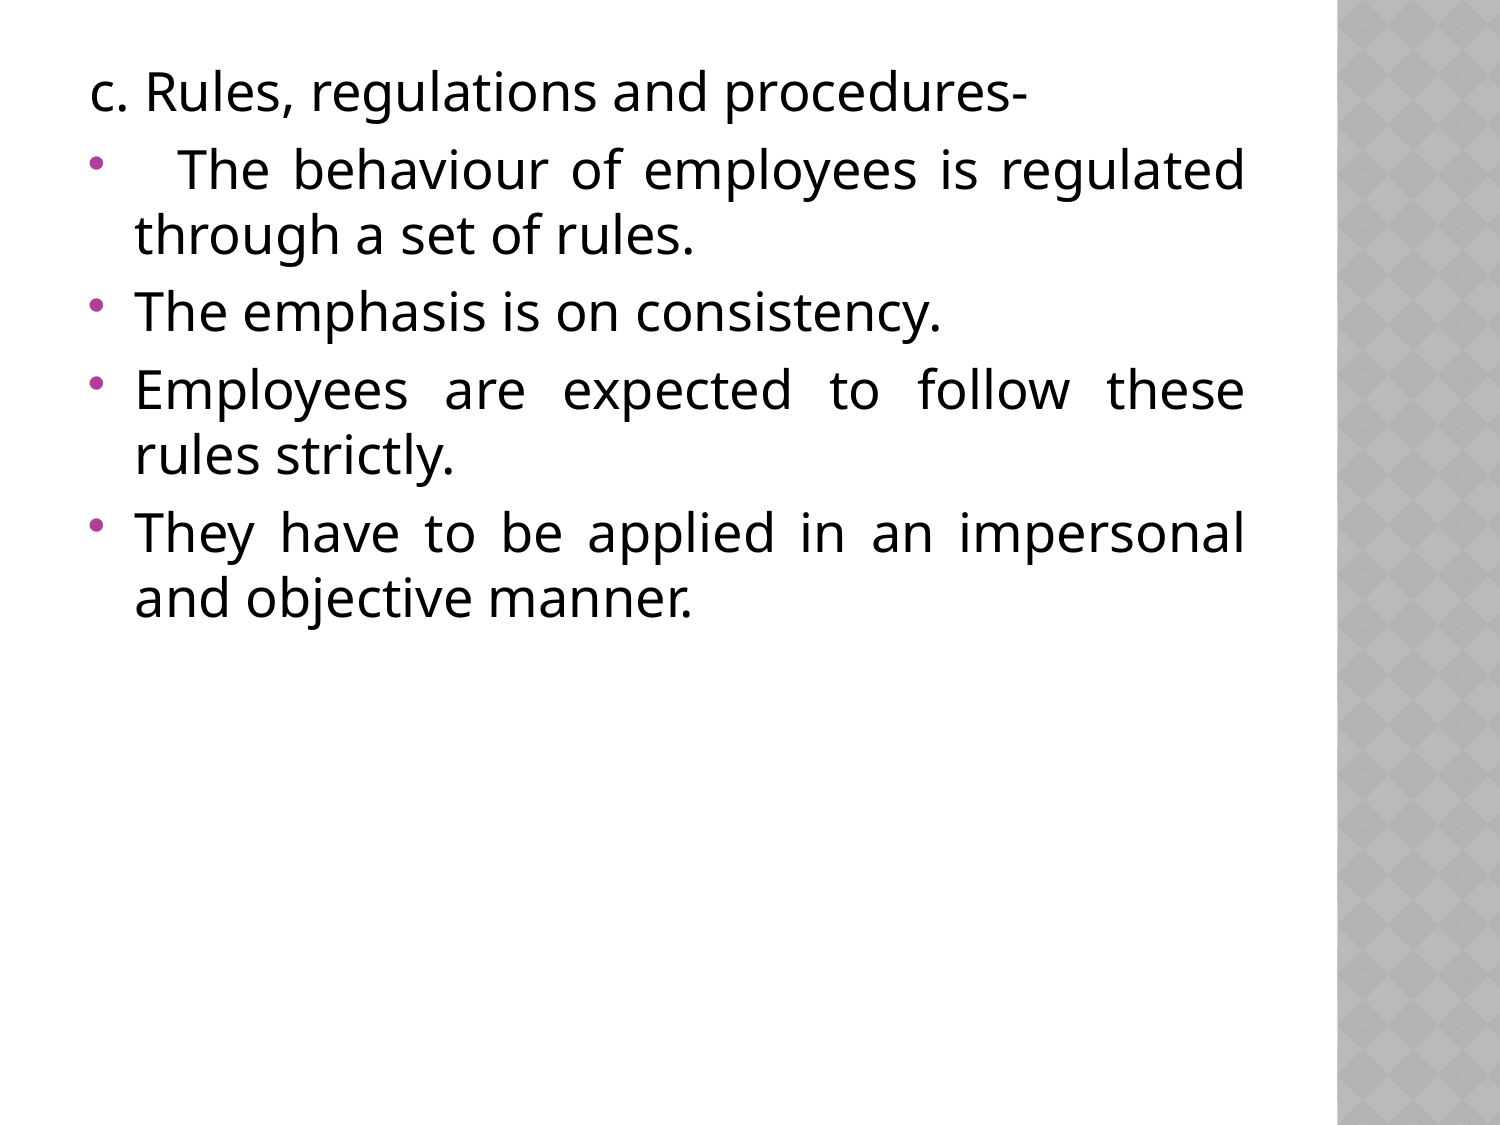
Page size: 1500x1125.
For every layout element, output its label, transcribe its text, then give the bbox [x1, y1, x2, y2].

list c. Rules, regulations and procedures- The behaviour of employees is regulated through a set of rules. The emphasis is on consistency. Employees are expected to follow these rules strictly. They have to be applied in an impersonal and objective manner. [75, 50, 1263, 1059]
